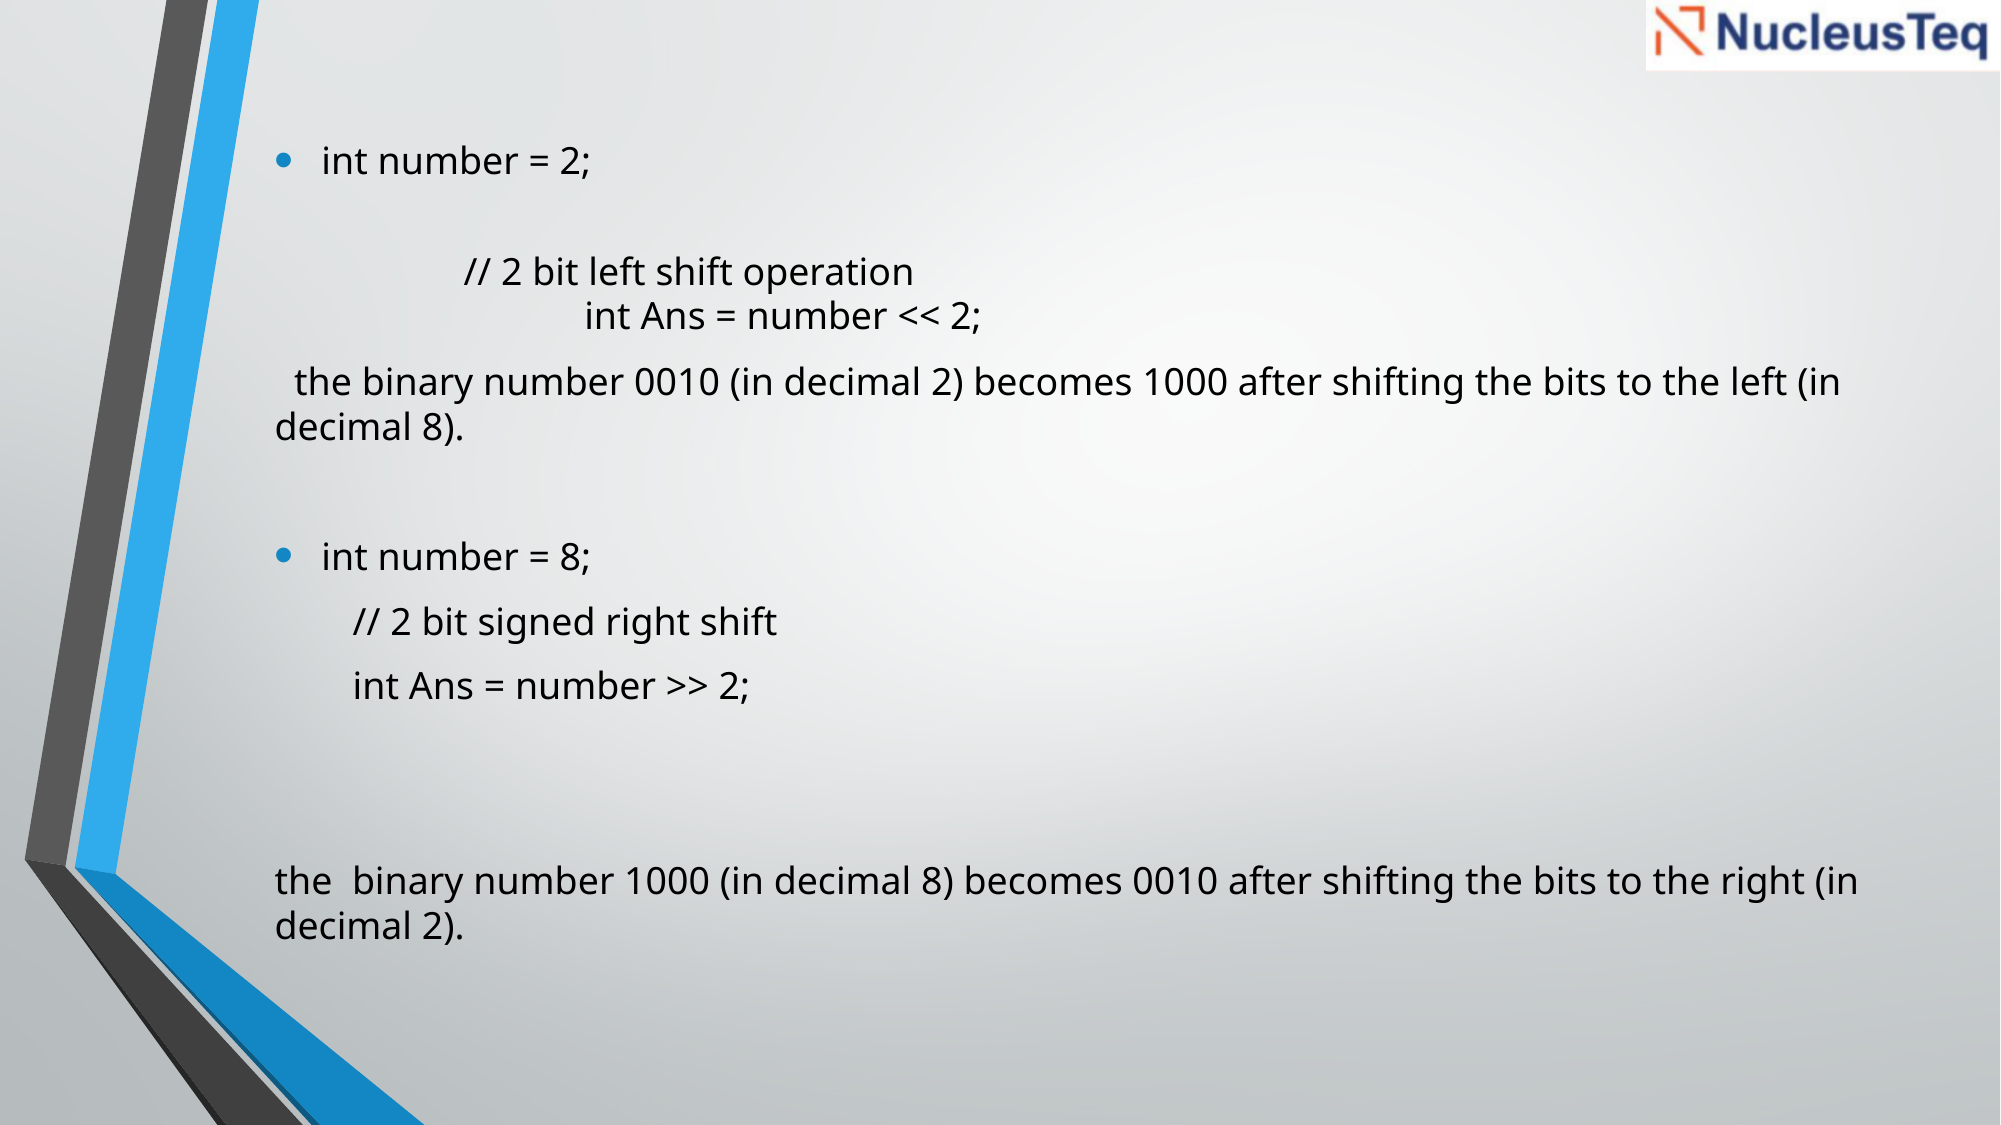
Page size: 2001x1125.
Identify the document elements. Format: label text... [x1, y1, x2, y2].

list int number = 2; // 2 bit left shift operation int Ans = number << 2; the binary number 0010 (in decimal 2) becomes 1000 after shifting the bits to the left (in decimal 8). int number = 8; // 2 bit signed right shift int Ans = number >> 2; the binary number 1000 (in decimal 8) becomes 0010 after shifting the bits to the right (in decimal 2). [259, 117, 1904, 1033]
picture [1645, 0, 2000, 72]
